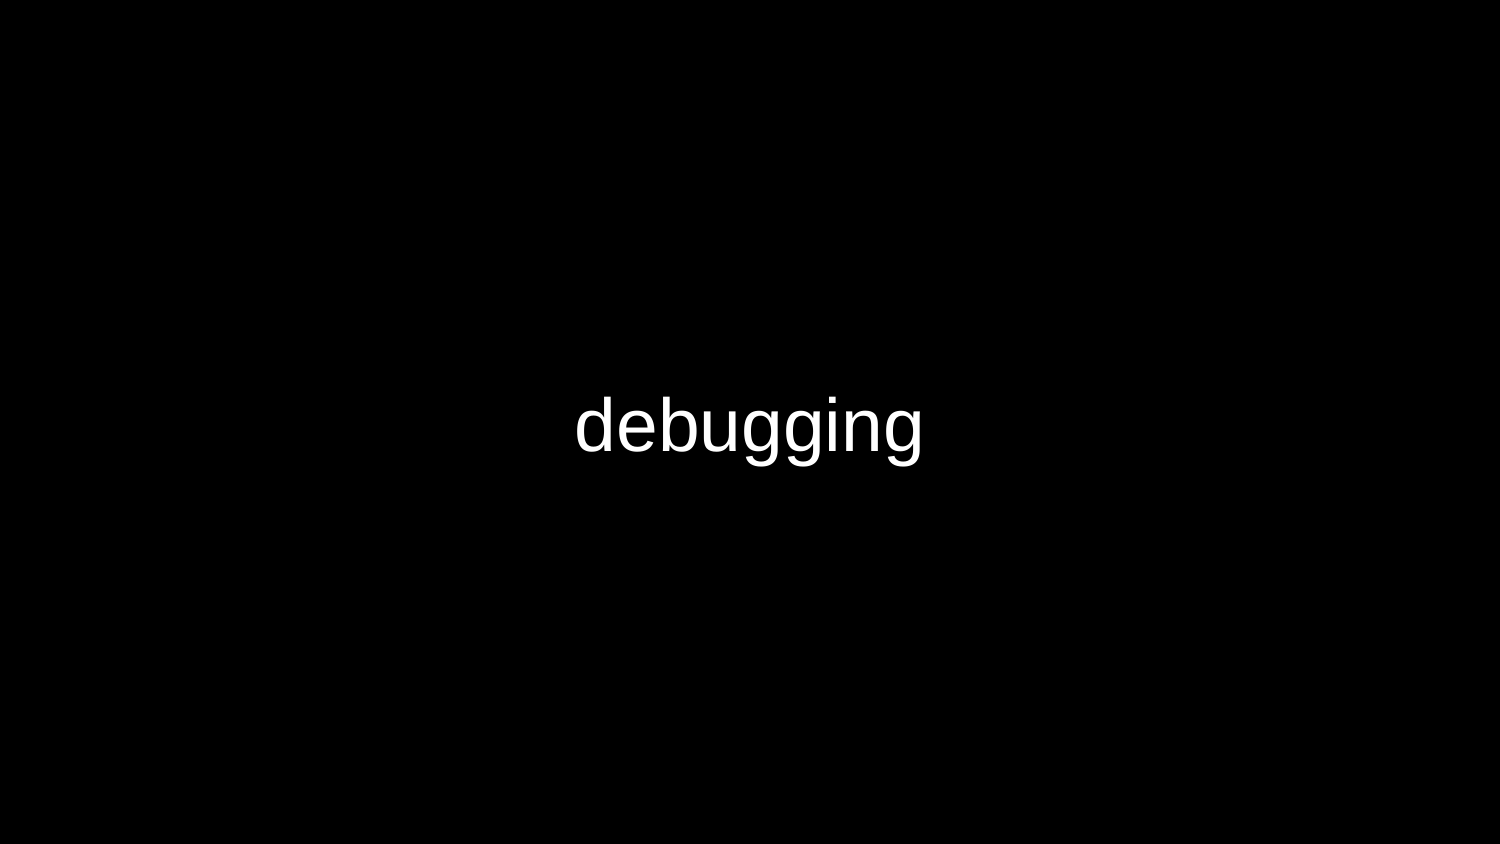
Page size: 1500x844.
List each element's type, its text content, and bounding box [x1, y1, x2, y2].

title debugging [51, 352, 1449, 491]
